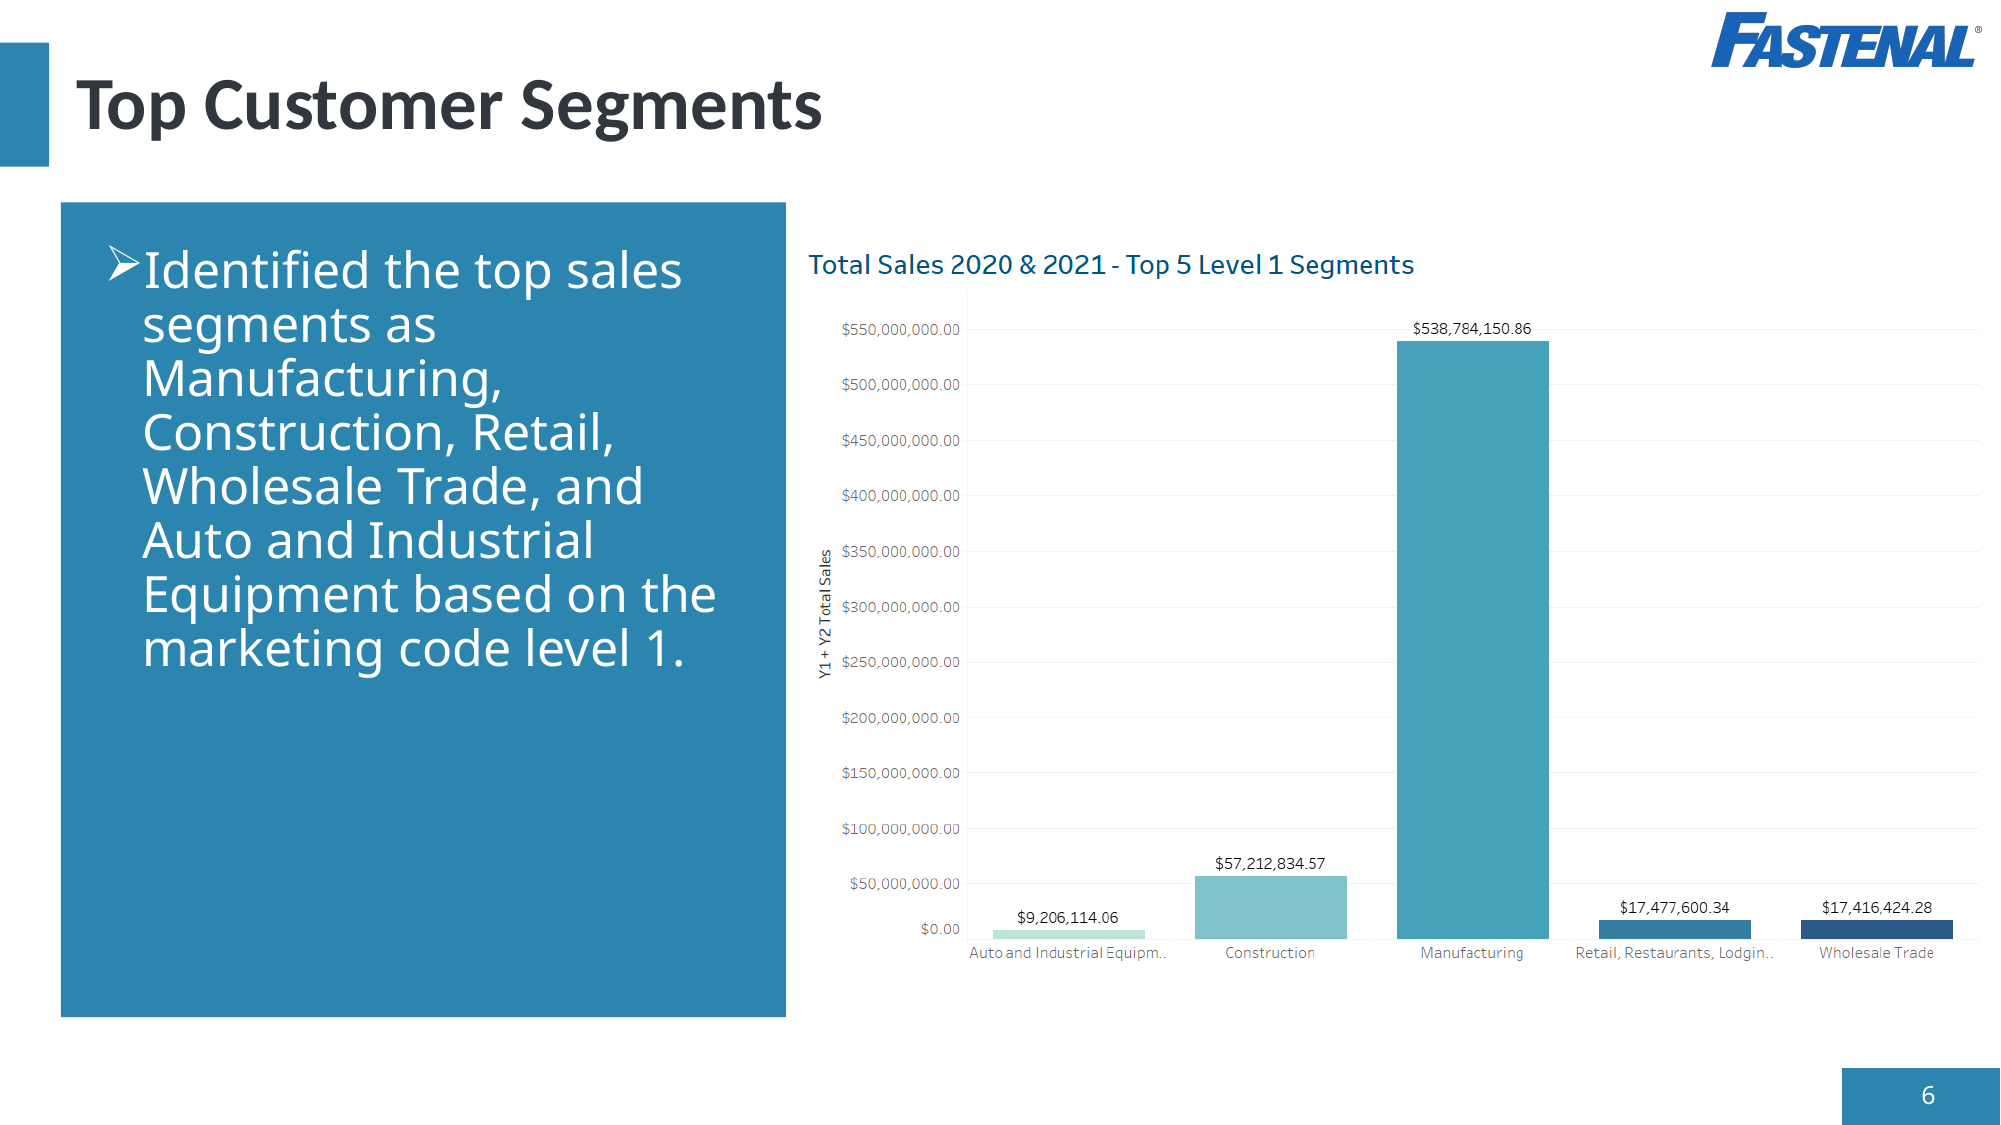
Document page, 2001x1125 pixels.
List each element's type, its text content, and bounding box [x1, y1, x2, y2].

picture [799, 237, 1983, 985]
picture [1710, 11, 1983, 69]
title Top Customer Segments [60, 42, 1951, 168]
slide_number 6 [1889, 1079, 1951, 1114]
list Identified the top sales segments as Manufacturing, Construction, Retail, Wholesale Trade, and Auto and Industrial Equipment based on the marketing code level 1. [89, 237, 757, 985]
